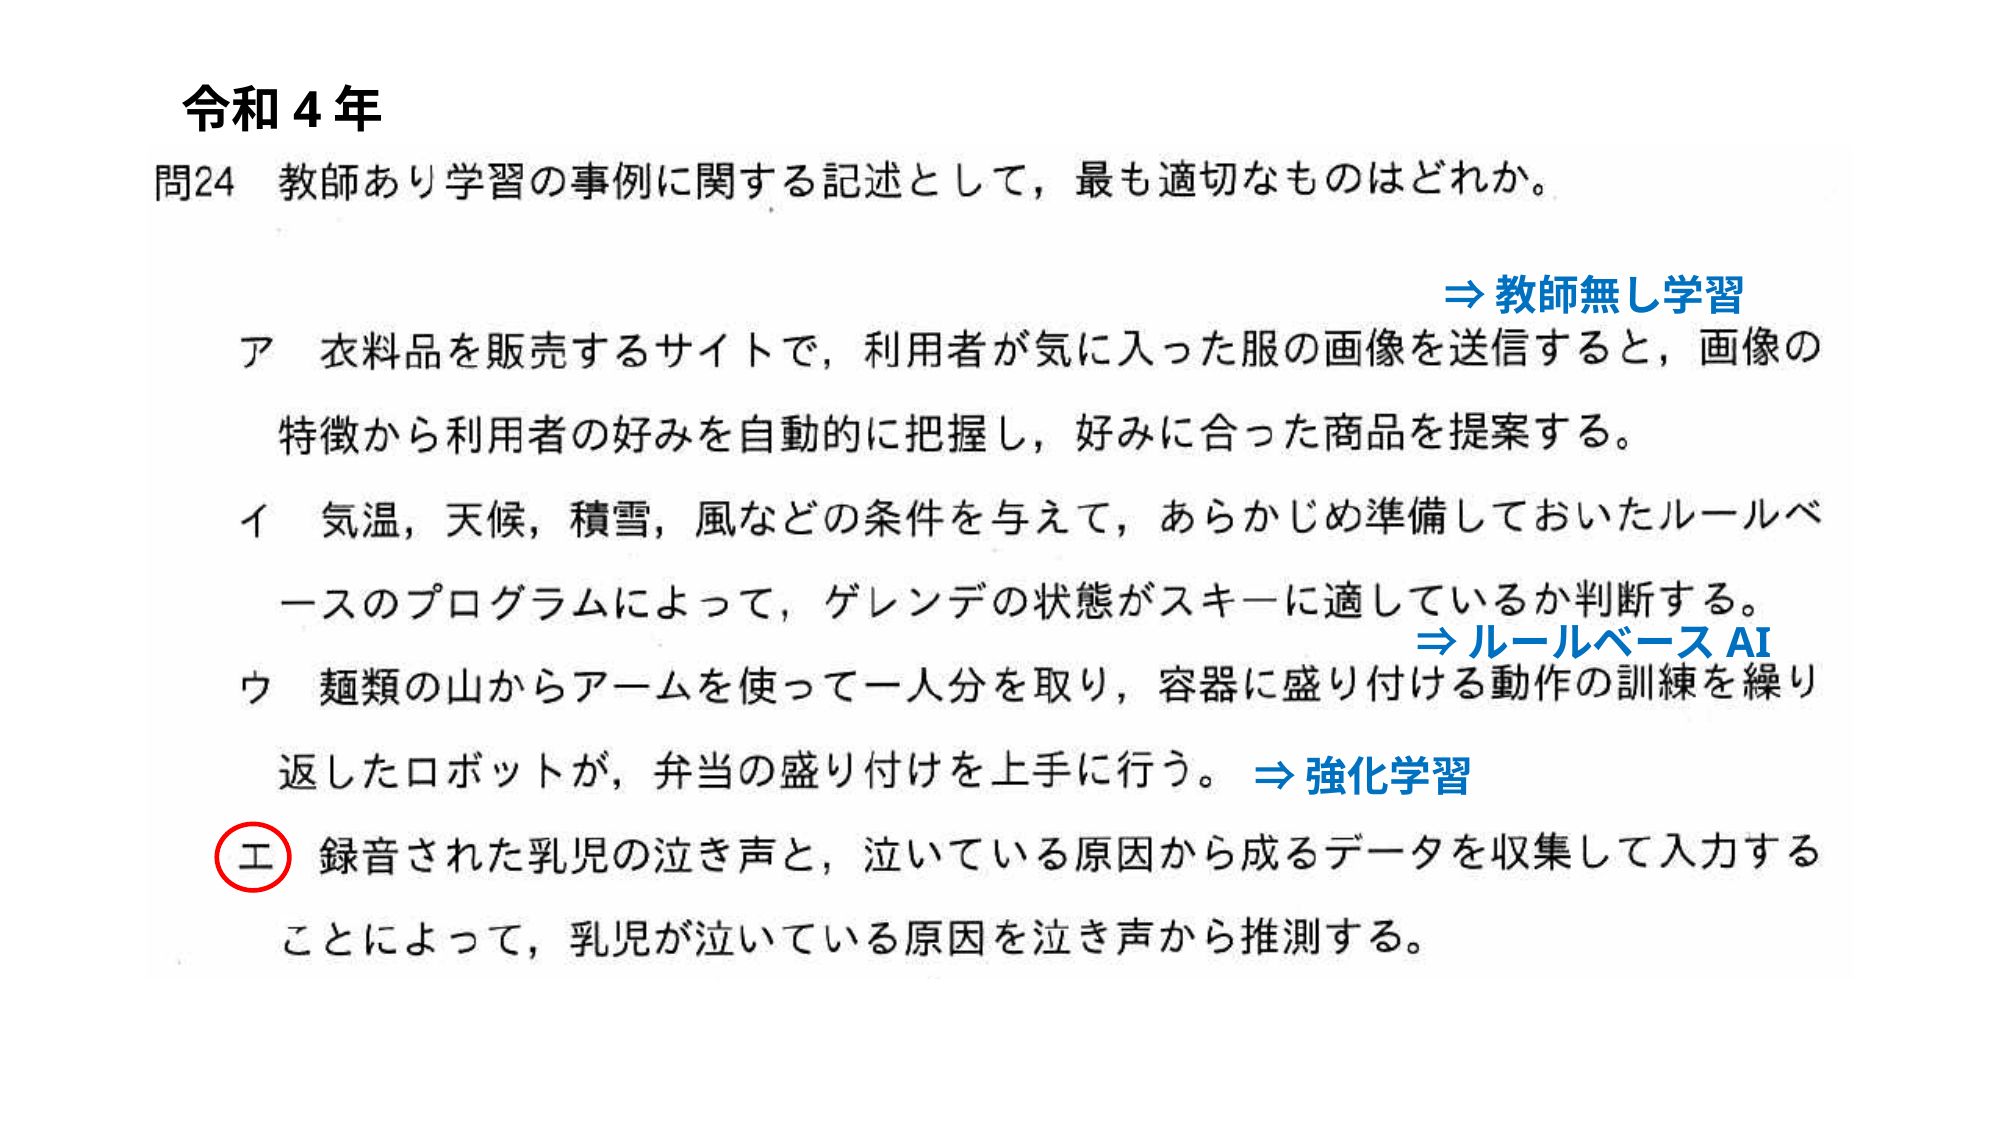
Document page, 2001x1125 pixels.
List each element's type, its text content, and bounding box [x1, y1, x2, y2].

picture [146, 145, 1854, 979]
text_box 令和4年 [166, 70, 420, 145]
